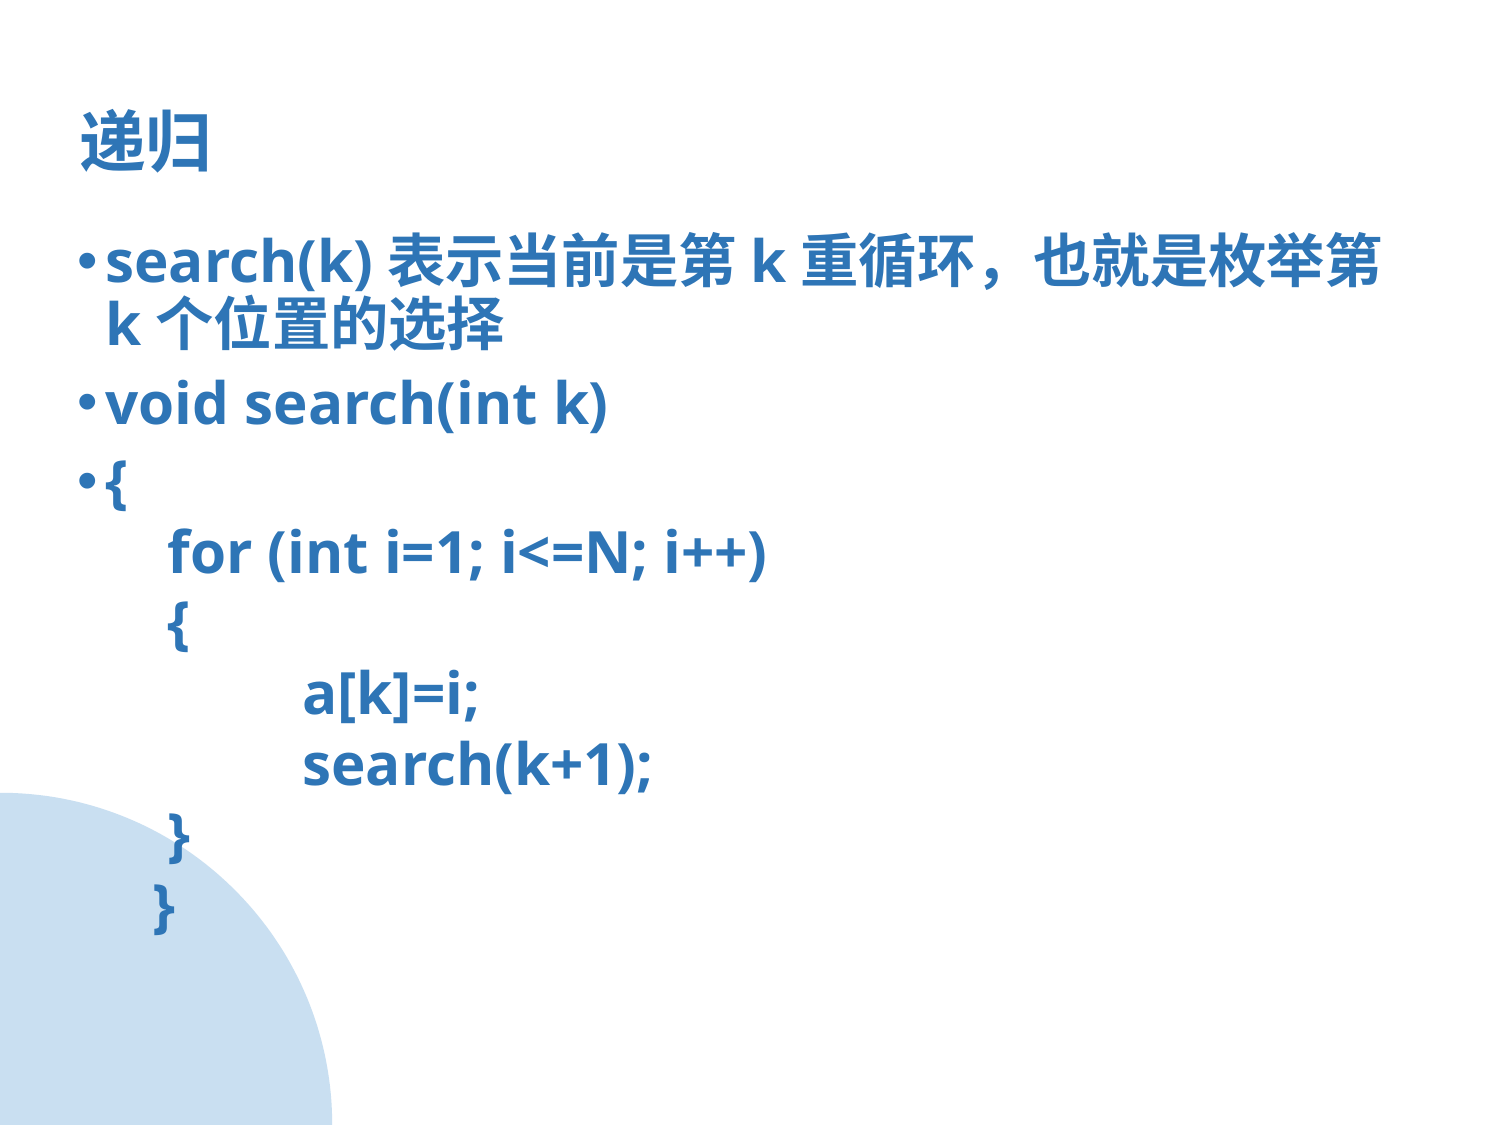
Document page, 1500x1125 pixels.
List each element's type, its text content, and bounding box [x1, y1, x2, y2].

list search(k)表示当前是第k重循环，也就是枚举第k个位置的选择 void search(int k) { for (int i=1; i<=N; i++) { a[k]=i; search(k+1); } } [62, 224, 1438, 985]
text_box 递归 [64, 92, 815, 187]
text_box [0, 792, 333, 1125]
